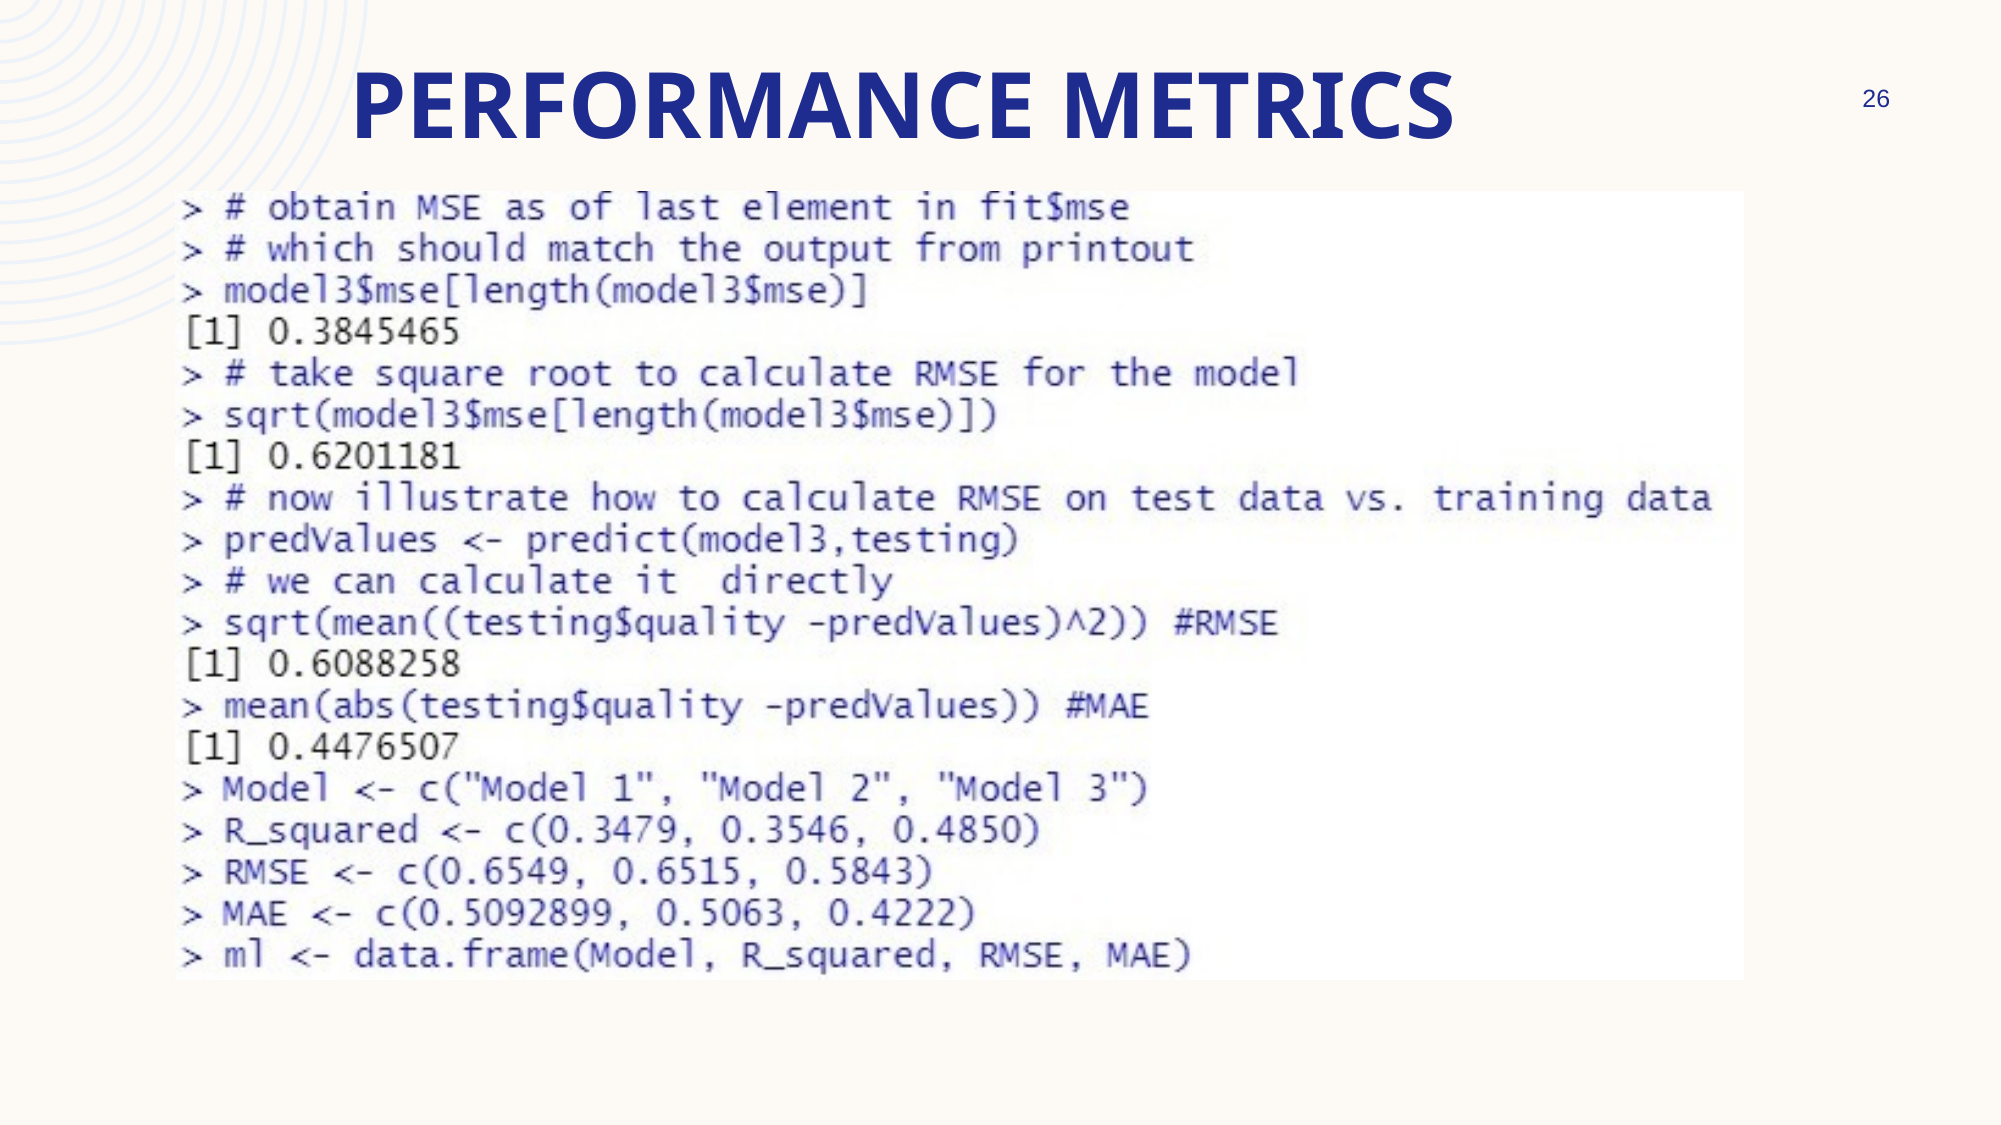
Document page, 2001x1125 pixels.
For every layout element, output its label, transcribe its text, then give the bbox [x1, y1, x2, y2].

picture [175, 191, 1744, 980]
title PERFORMANCE METRICS [101, 39, 1852, 166]
slide_number 26 [1795, 75, 1958, 120]
